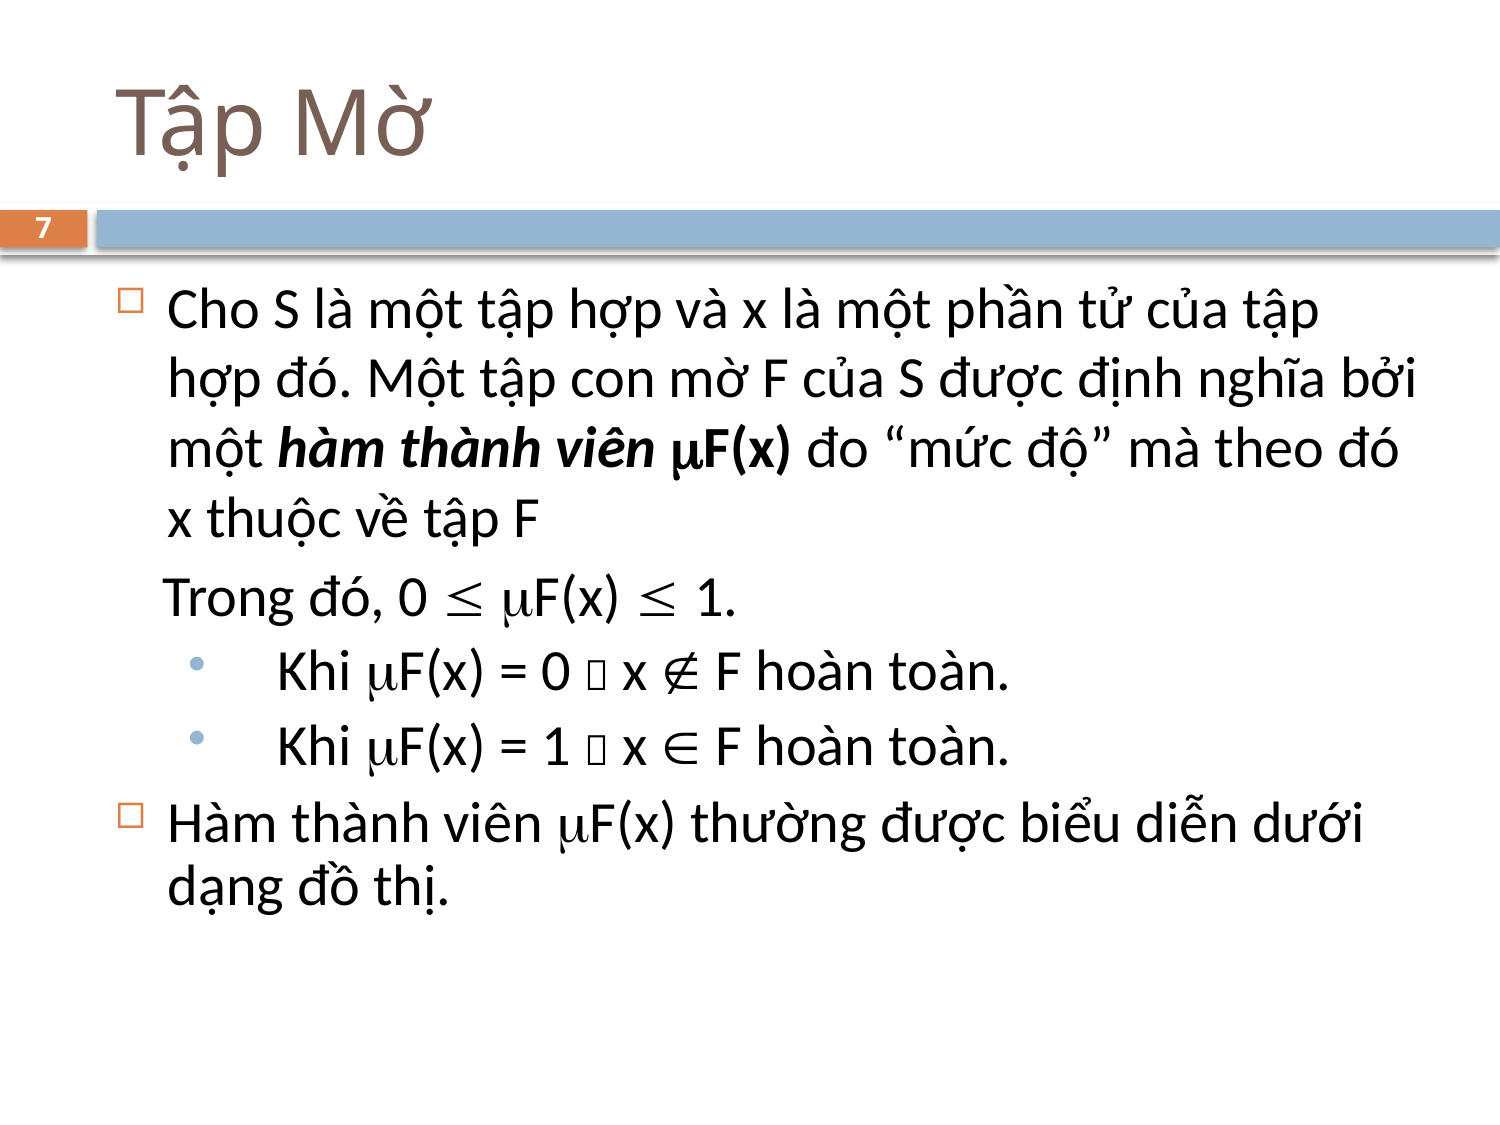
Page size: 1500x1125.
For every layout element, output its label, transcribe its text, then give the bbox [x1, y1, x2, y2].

list Cho S là một tập hợp và x là một phần tử của tập hợp đó. Một tập con mờ F của S được định nghĩa bởi một hàm thành viên F(x) đo “mức độ” mà theo đó x thuộc về tập F Trong đó, 0  F(x)  1. Khi F(x) = 0  x  F hoàn toàn. Khi F(x) = 1  x  F hoàn toàn. Hàm thành viên F(x) thường được biểu diễn dưới dạng đồ thị. [100, 262, 1438, 1000]
title Tập Mờ [100, 37, 1438, 200]
slide_number 7 [0, 208, 88, 249]
